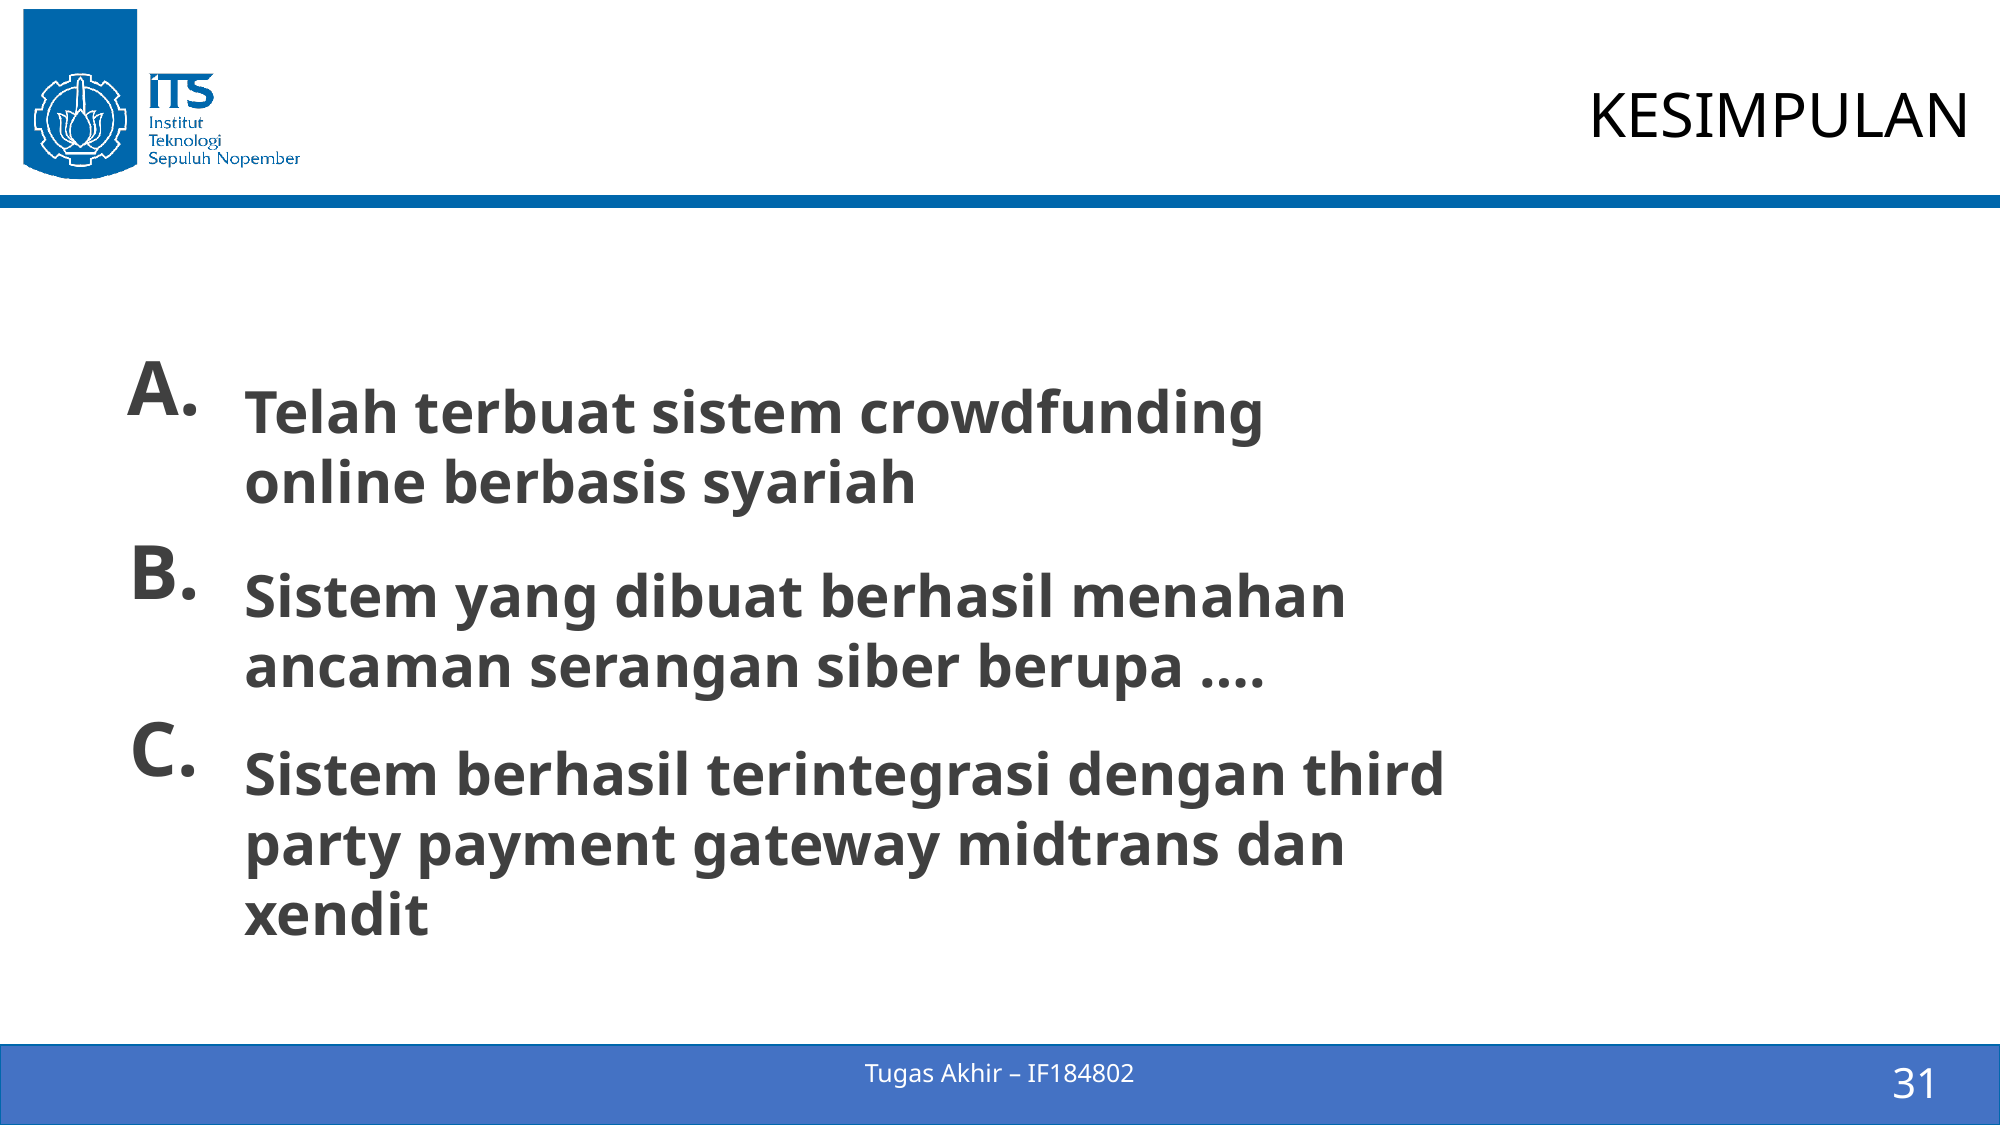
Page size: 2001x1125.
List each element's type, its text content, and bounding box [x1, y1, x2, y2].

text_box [85, 333, 1472, 517]
footer Tugas Akhir – IF184802 [662, 1042, 1338, 1103]
slide_number 31 [1505, 1055, 1956, 1116]
text_box [0, 1044, 2000, 1125]
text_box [85, 517, 1472, 694]
picture [13, 0, 308, 189]
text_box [85, 694, 1472, 886]
title KESIMPULAN [308, 31, 1987, 158]
